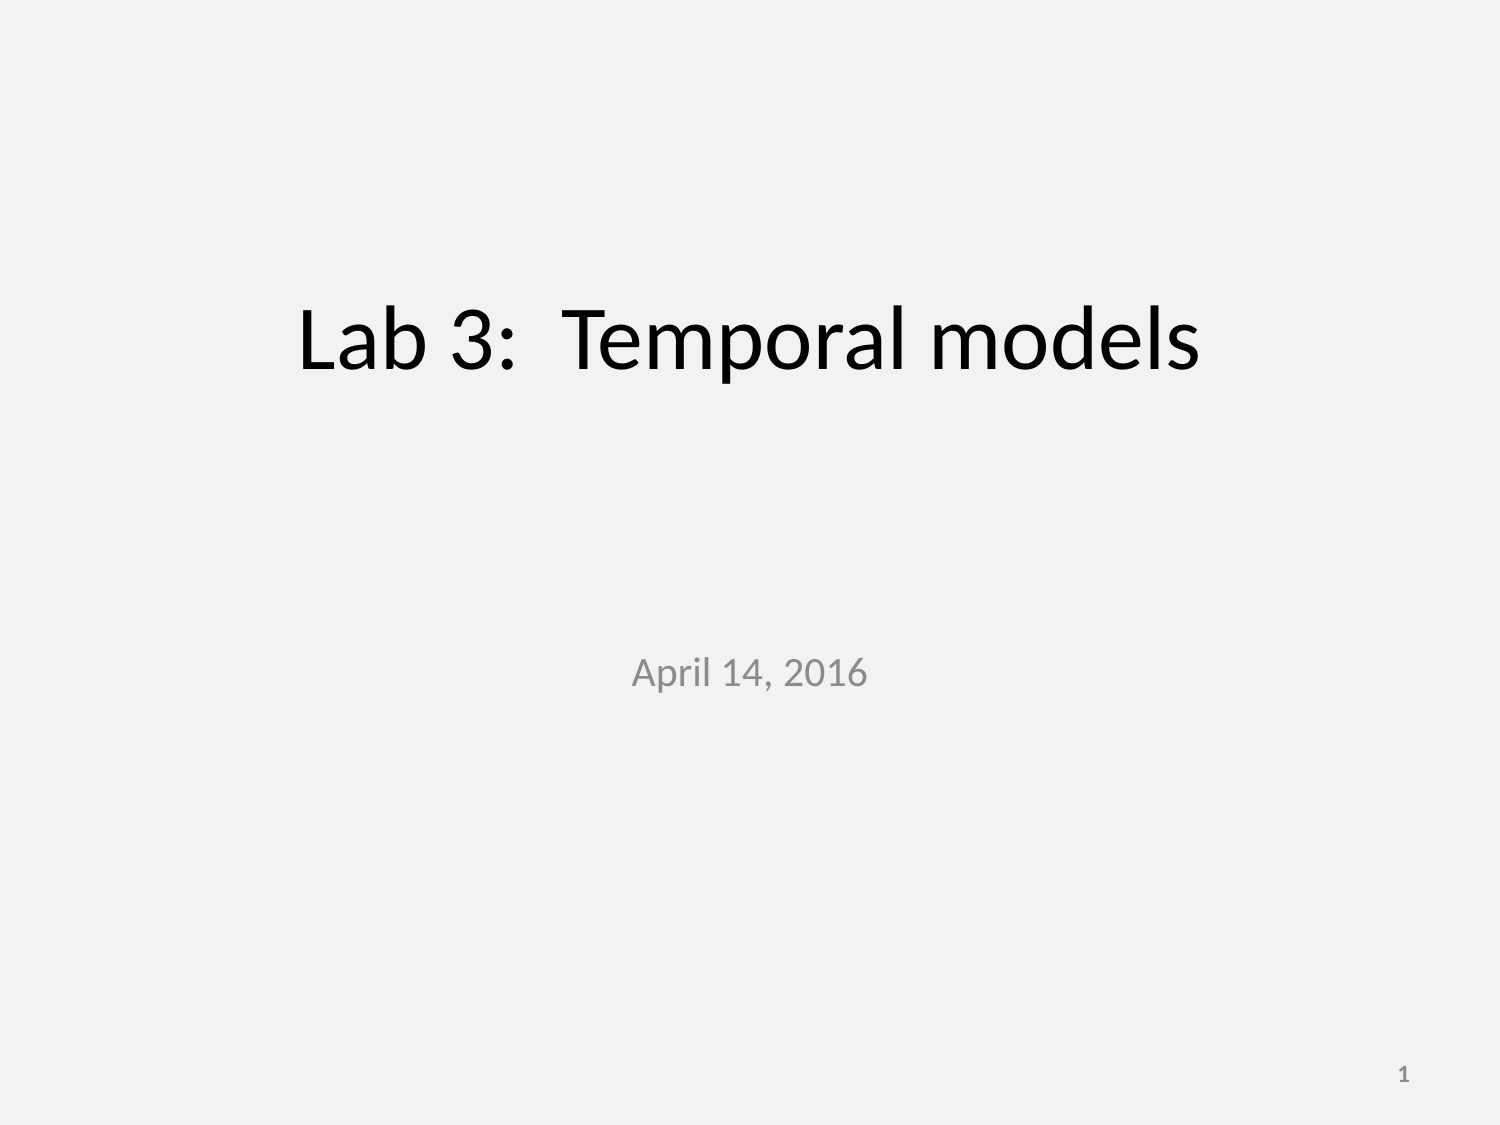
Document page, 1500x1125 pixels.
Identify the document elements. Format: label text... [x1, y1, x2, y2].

slide_number 1 [1074, 1042, 1425, 1103]
subtitle April 14, 2016 [225, 637, 1275, 925]
title Lab 3: Temporal models [112, 212, 1388, 454]
